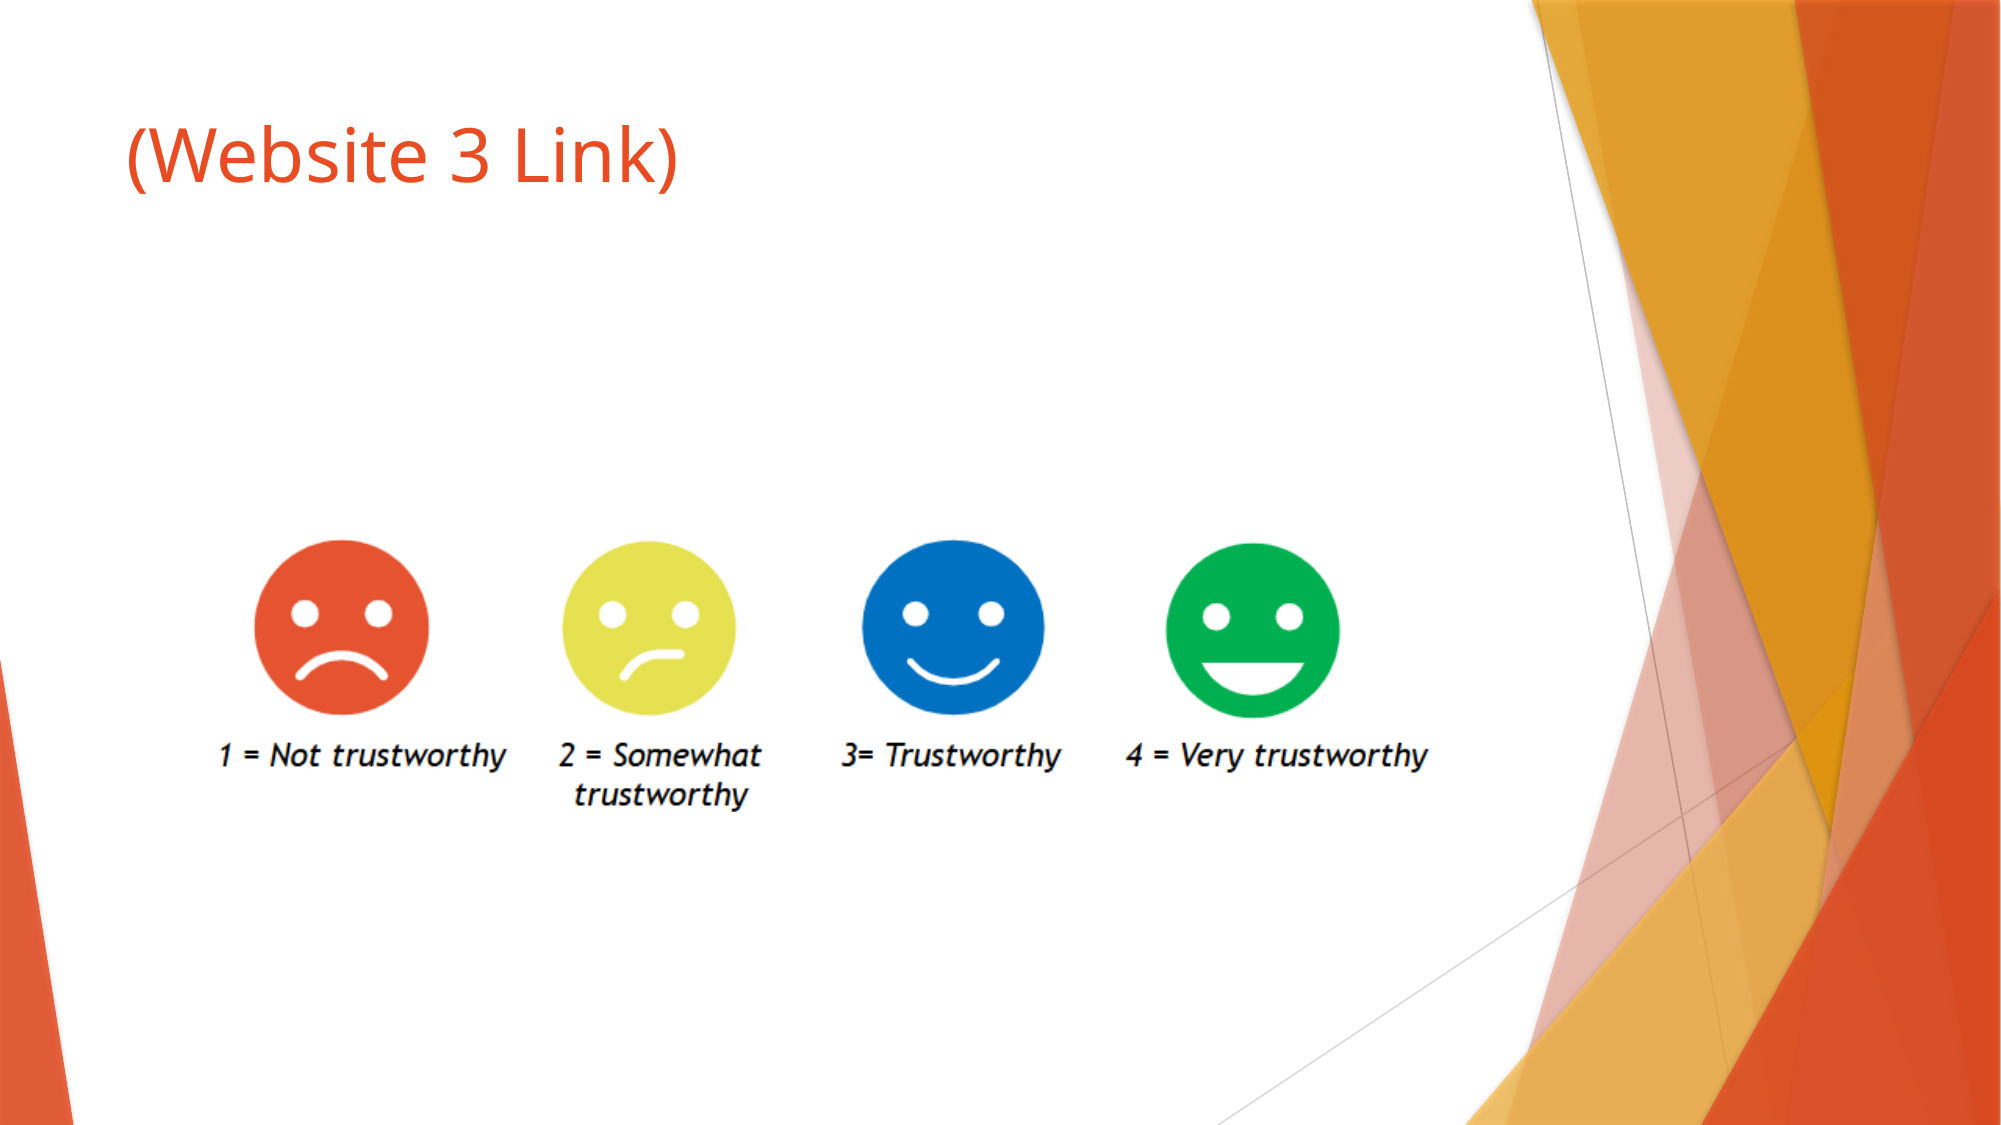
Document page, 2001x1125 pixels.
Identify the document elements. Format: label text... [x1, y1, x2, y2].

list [166, 511, 1466, 835]
title (Website 3 Link) [111, 99, 1522, 317]
